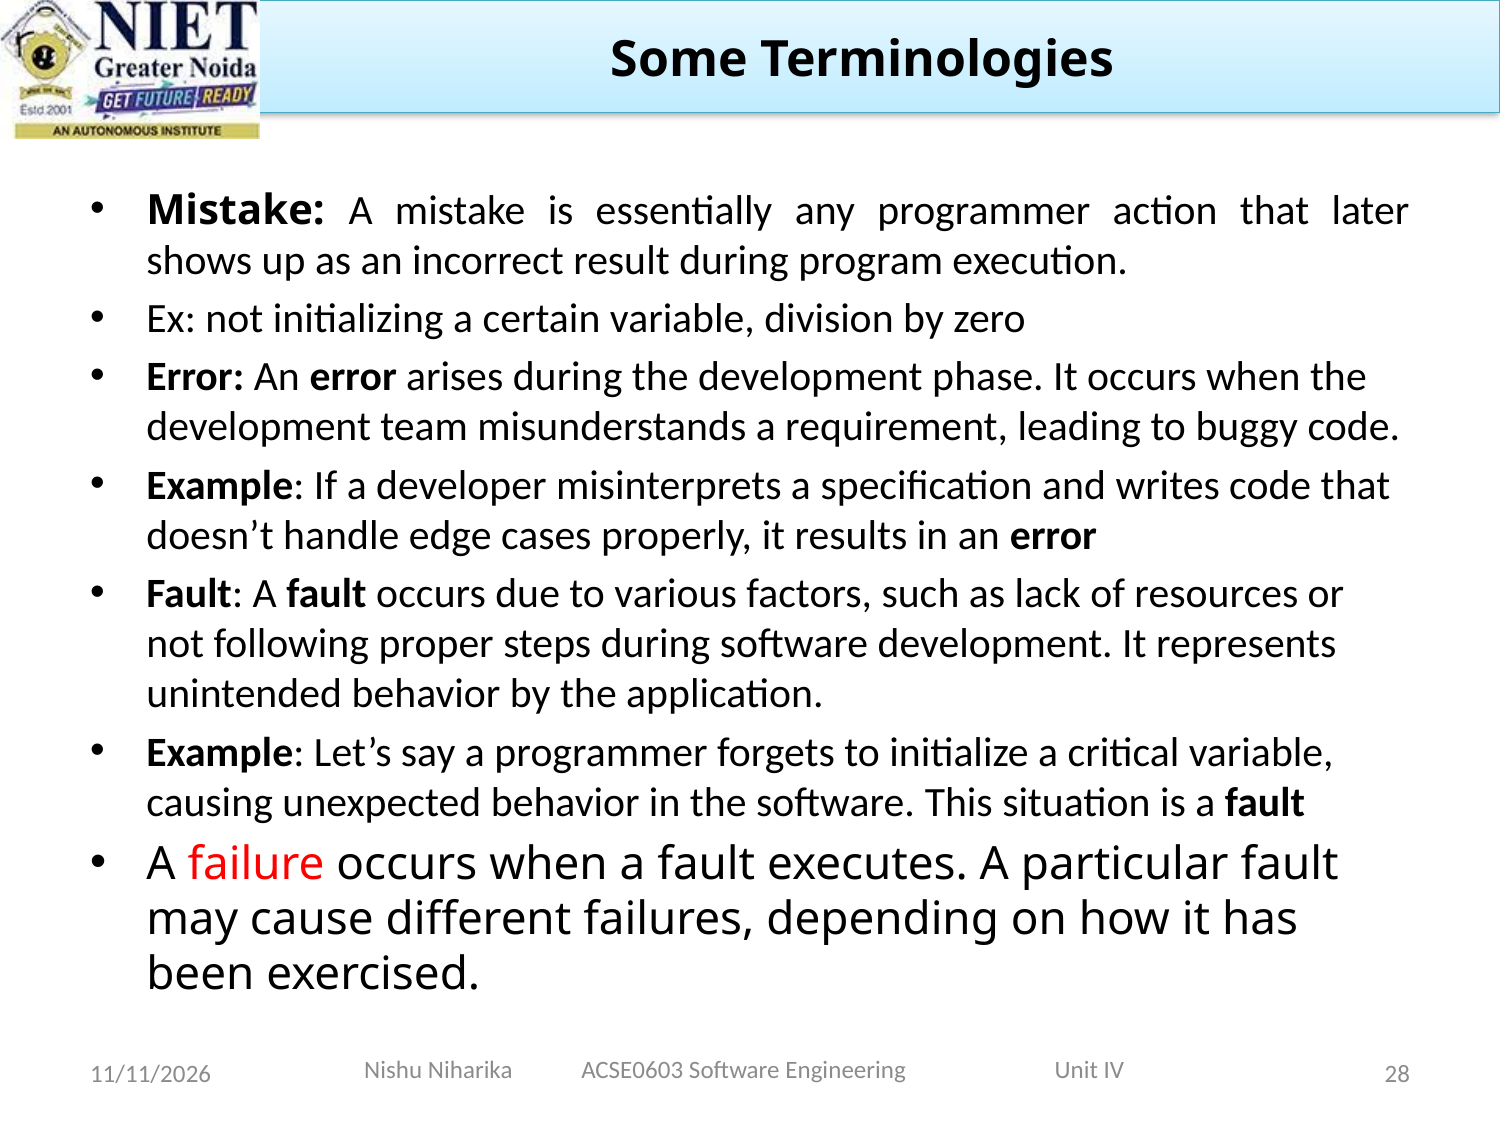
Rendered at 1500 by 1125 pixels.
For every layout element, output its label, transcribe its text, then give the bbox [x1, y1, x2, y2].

text_box Some Terminologies [260, 0, 1500, 113]
list Mistake: A mistake is essentially any programmer action that later shows up as an incorrect result during program execution. Ex: not initializing a certain variable, division by zero Error: An error arises during the development phase. It occurs when the development team misunderstands a requirement, leading to buggy code. Example: If a developer misinterprets a specification and writes code that doesn’t handle edge cases properly, it results in an error Fault: A fault occurs due to various factors, such as lack of resources or not following proper steps during software development. It represents unintended behavior by the application. Example: Let’s say a programmer forgets to initialize a critical variable, causing unexpected behavior in the software. This situation is a fault A failure occurs when a fault executes. A particular fault may cause different failures, depending on how it has been exercised. [75, 174, 1425, 1005]
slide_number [75, 1042, 425, 1103]
footer Nishu Niharika ACSE0603 Software Engineering Unit IV [337, 1050, 1188, 1088]
picture [0, 0, 260, 140]
slide_number 28 [1074, 1042, 1425, 1103]
